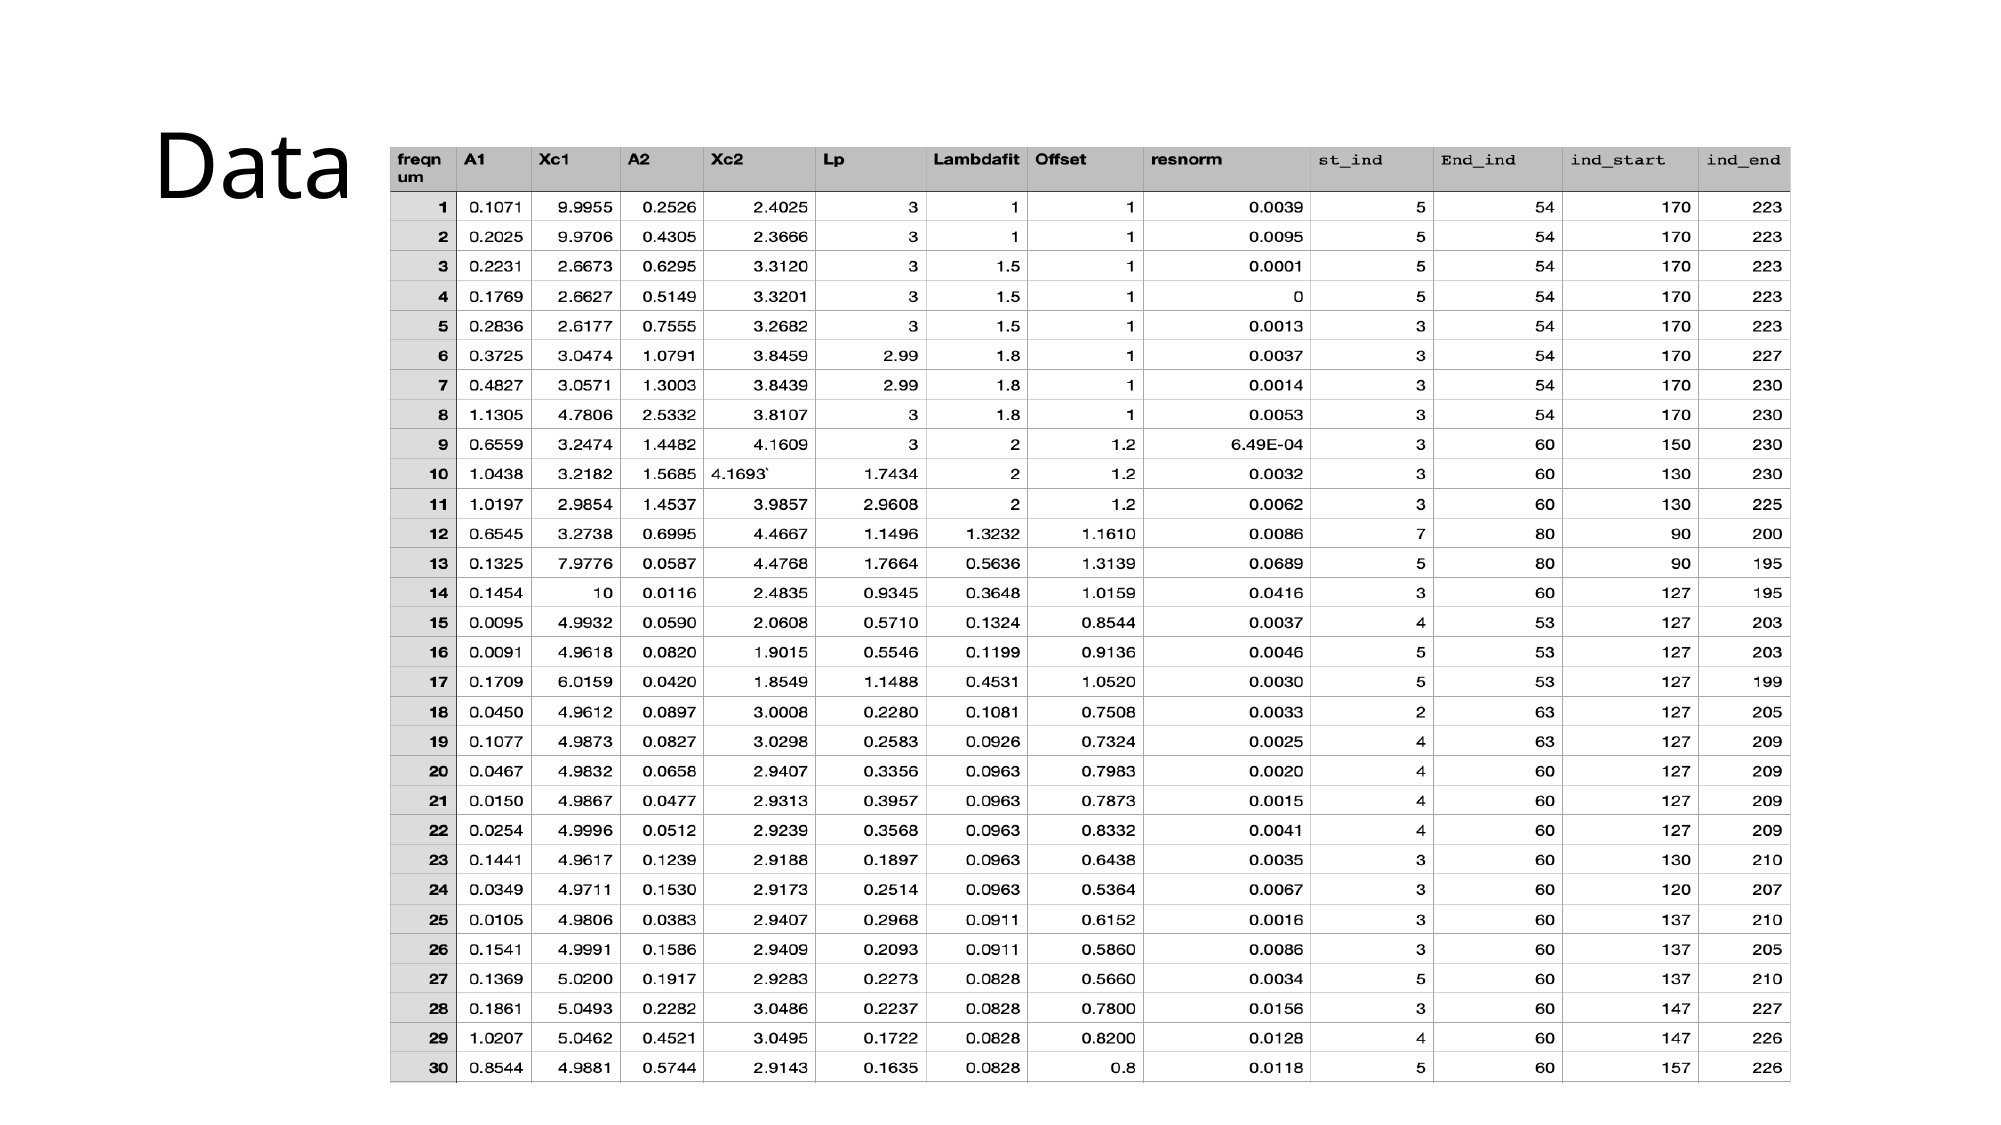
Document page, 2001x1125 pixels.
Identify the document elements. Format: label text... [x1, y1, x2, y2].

picture [383, 147, 1791, 1083]
title Data [137, 59, 1863, 278]
